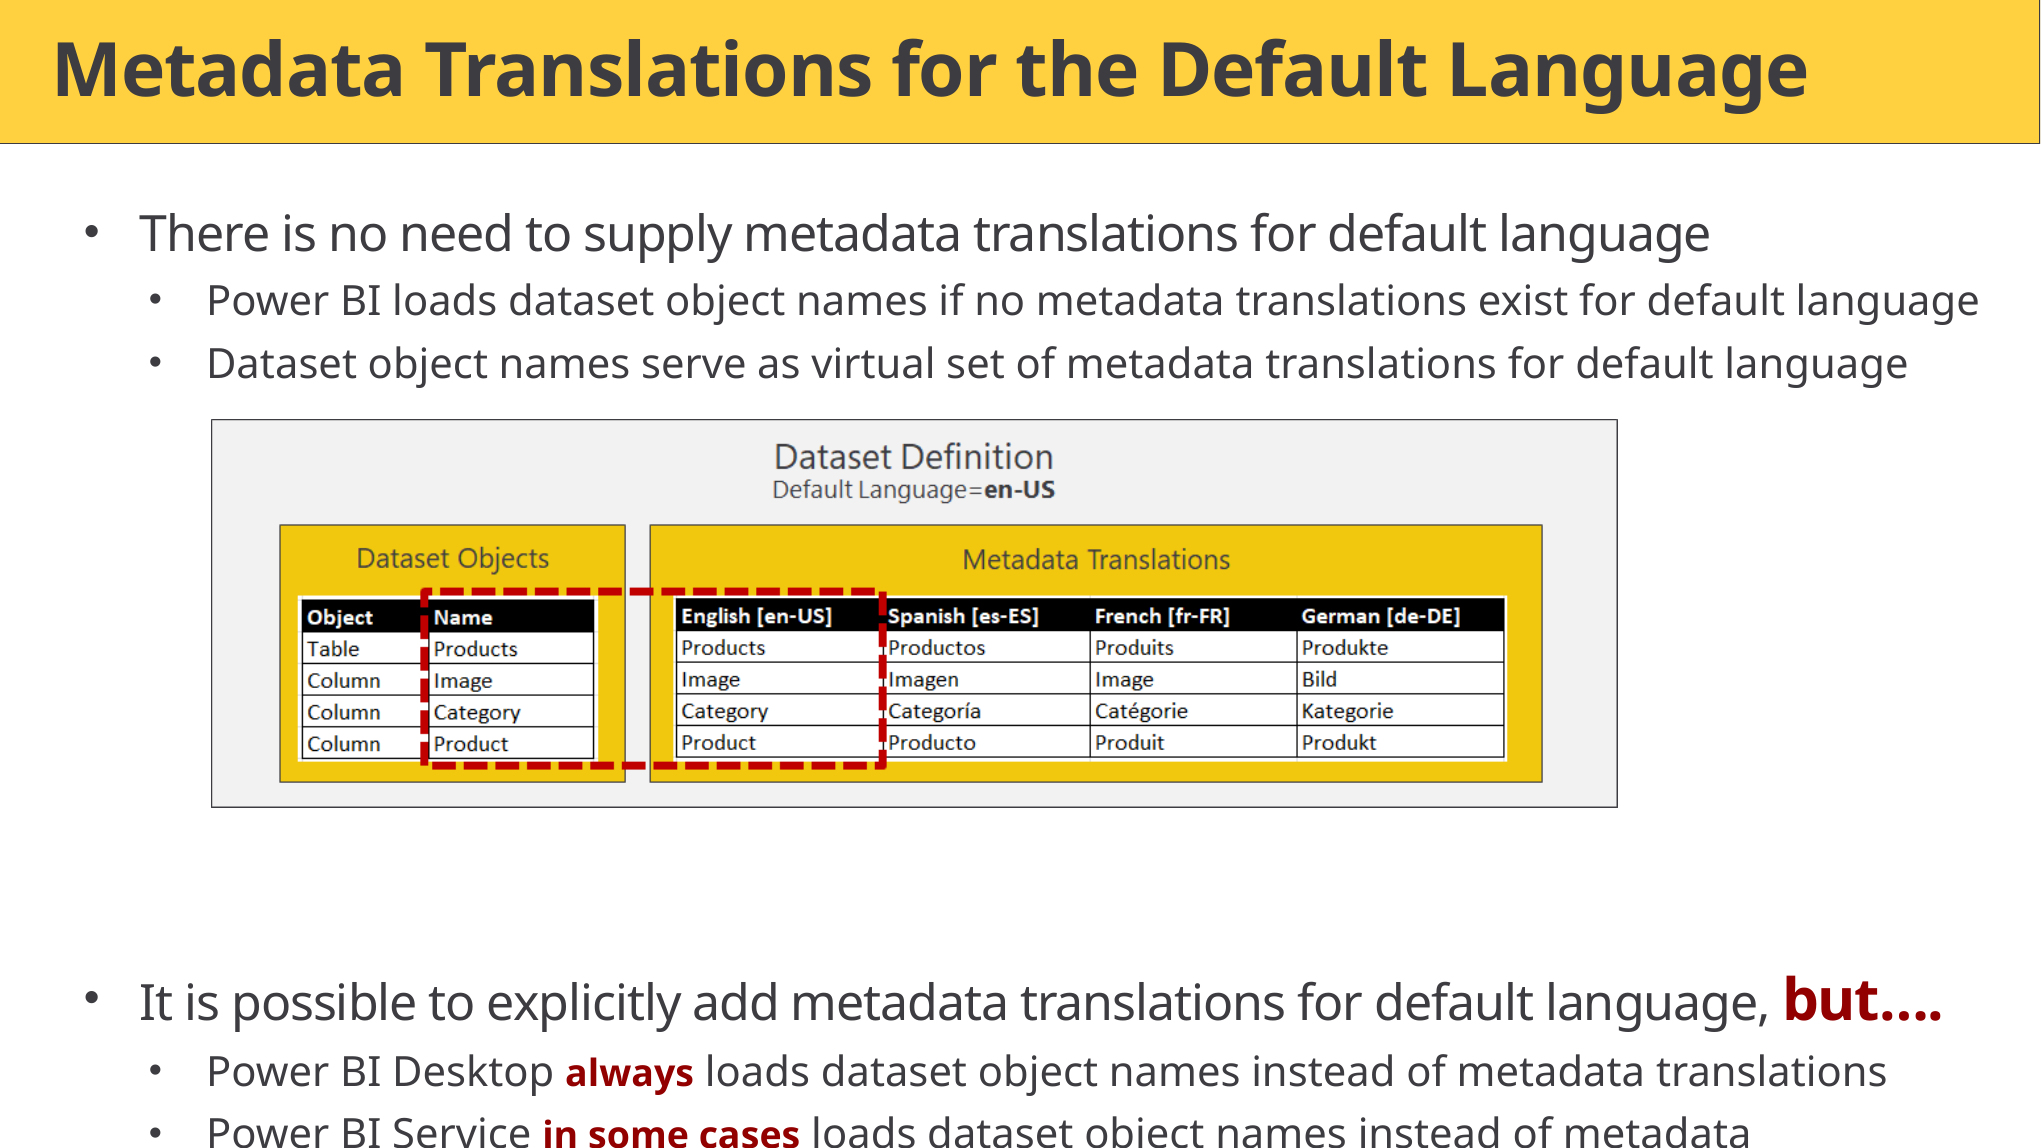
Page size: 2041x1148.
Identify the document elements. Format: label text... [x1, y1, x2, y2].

picture [210, 418, 1618, 809]
title Metadata Translations for the Default Language [51, 31, 1988, 113]
list There is no need to supply metadata translations for default language Power BI loads dataset object names if no metadata translations exist for default language Dataset object names serve as virtual set of metadata translations for default language It is possible to explicitly add metadata translations for default language, but…. Power BI Desktop always loads dataset object names instead of metadata translations Power BI Service in some cases loads dataset object names instead of metadata translations [83, 201, 1988, 1046]
